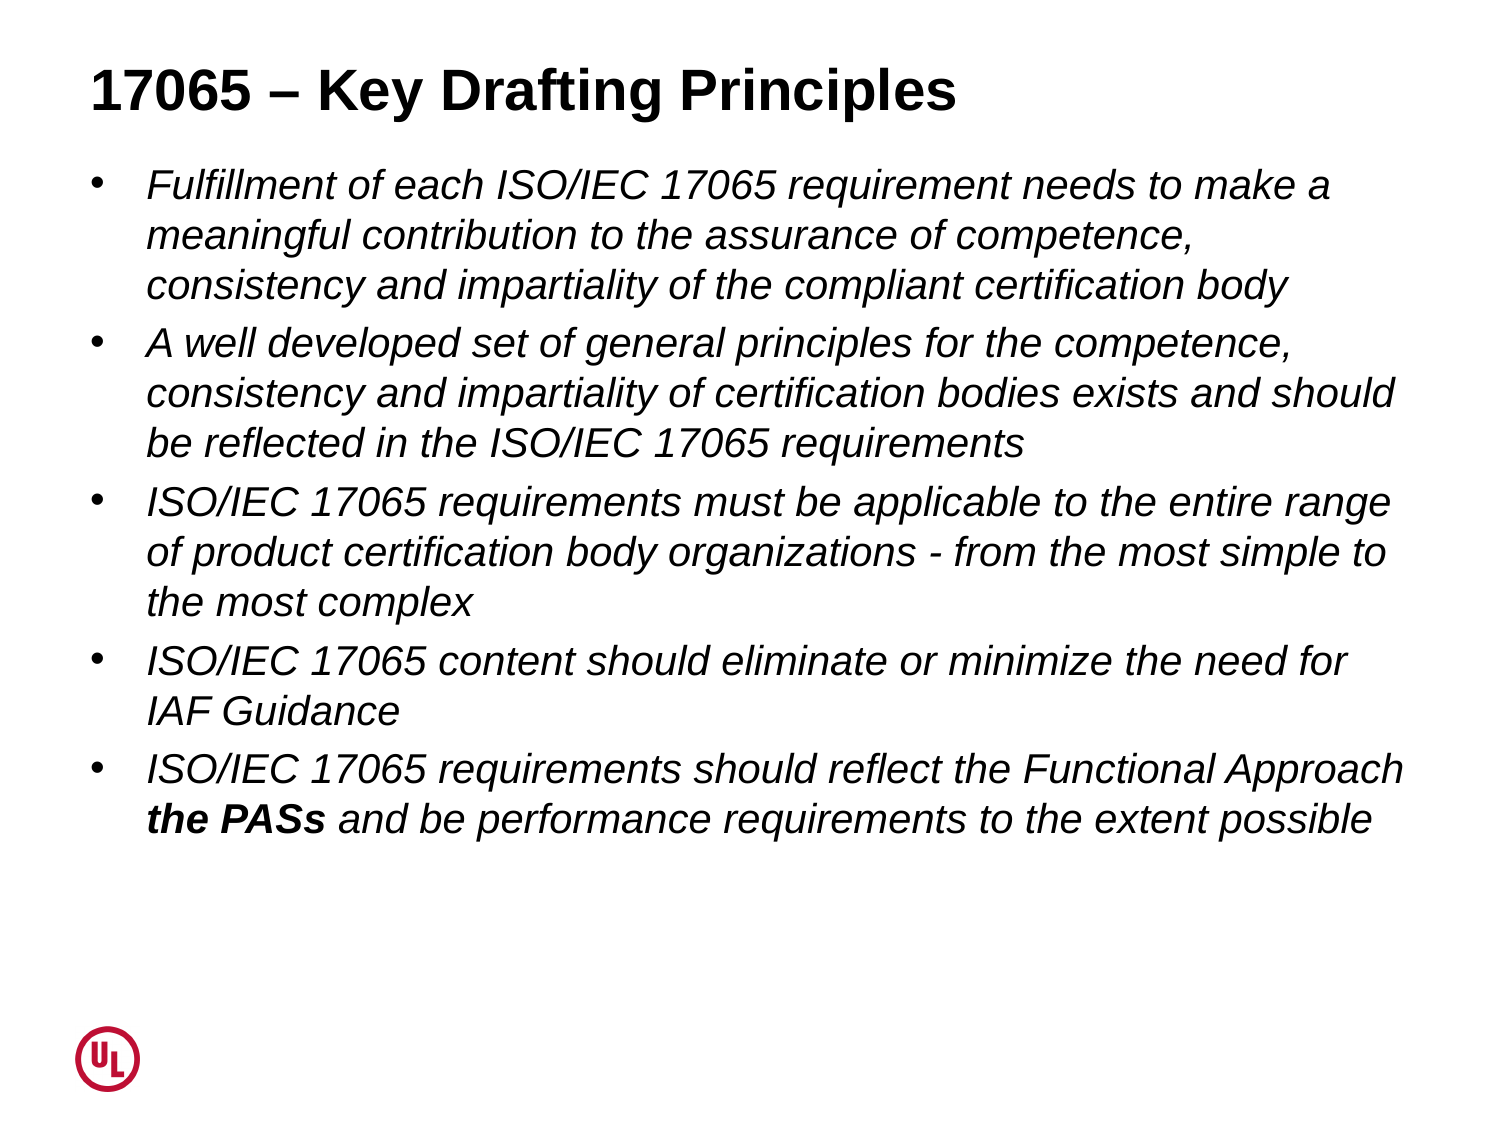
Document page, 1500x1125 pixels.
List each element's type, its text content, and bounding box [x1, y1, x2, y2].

title 17065 – Key Drafting Principles [74, 44, 1426, 149]
picture [75, 1063, 140, 1092]
list Fulfillment of each ISO/IEC 17065 requirement needs to make a meaningful contribution to the assurance of competence, consistency and impartiality of the compliant certification body A well developed set of general principles for the competence, consistency and impartiality of certification bodies exists and should be reflected in the ISO/IEC 17065 requirements ISO/IEC 17065 requirements must be applicable to the entire range of product certification body organizations - from the most simple to the most complex ISO/IEC 17065 content should eliminate or minimize the need for IAF Guidance ISO/IEC 17065 requirements should reflect the Functional Approach the PASs and be performance requirements to the extent possible [74, 149, 1426, 1063]
